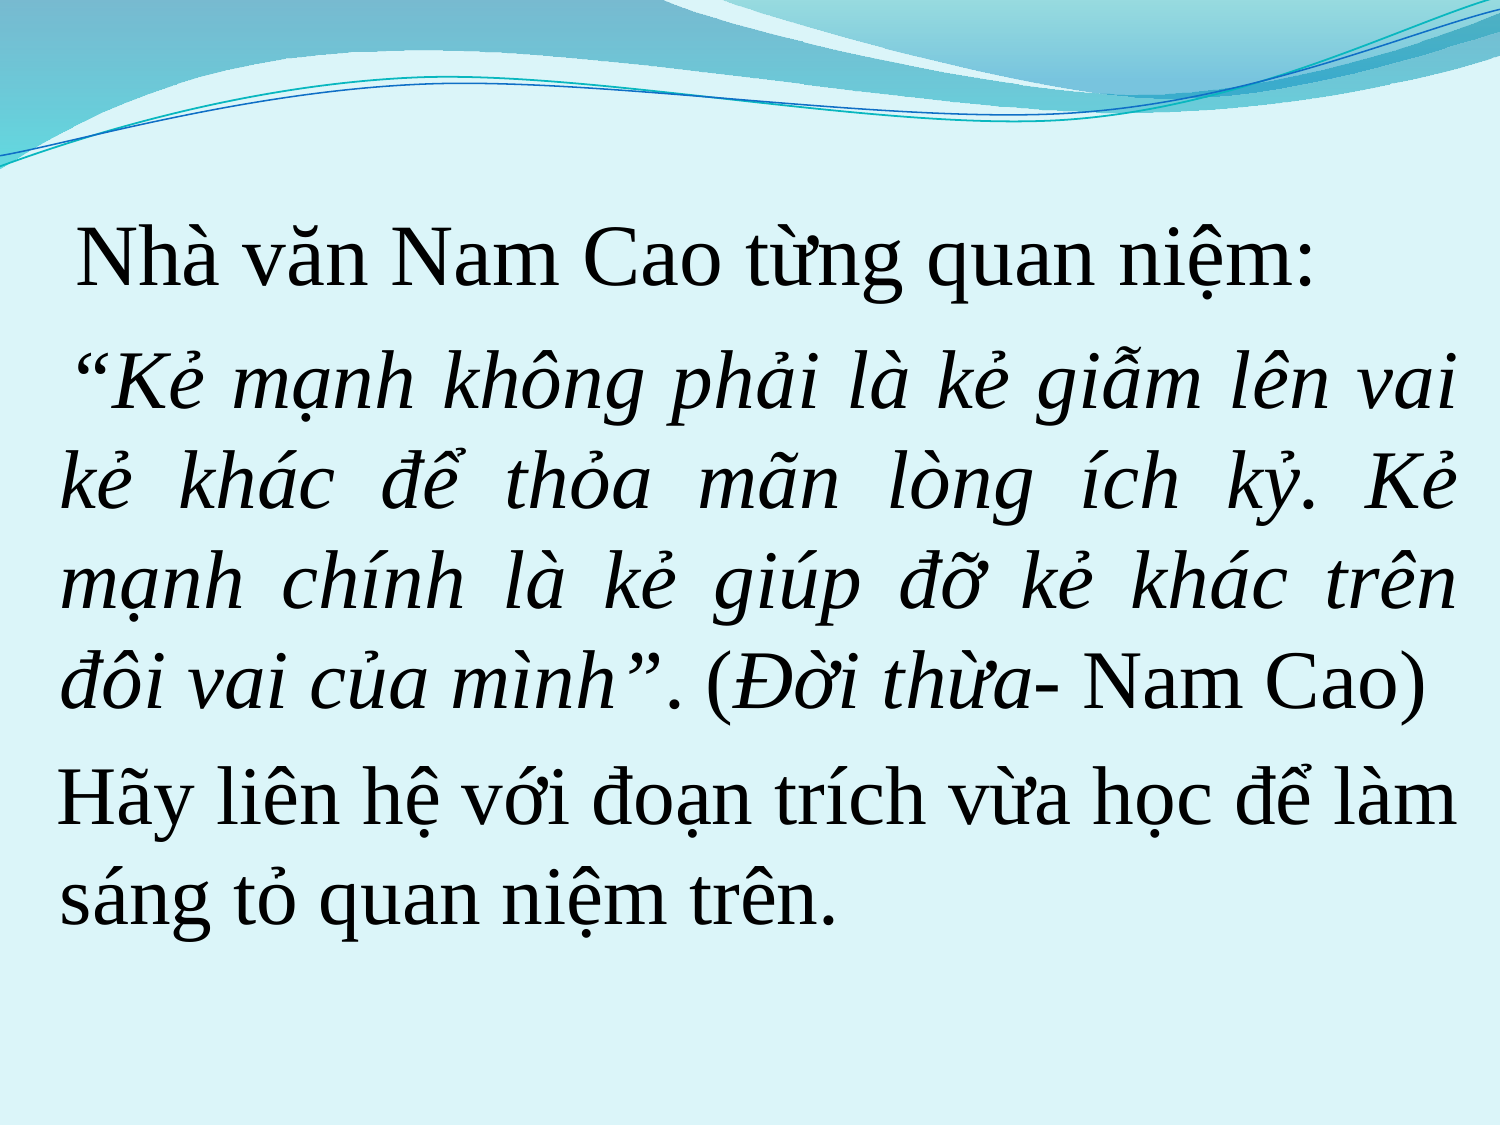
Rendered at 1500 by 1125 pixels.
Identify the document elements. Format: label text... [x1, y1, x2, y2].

list “Kẻ mạnh không phải là kẻ giẫm lên vai kẻ khác để thỏa mãn lòng ích kỷ. Kẻ mạnh chính là kẻ giúp đỡ kẻ khác trên đôi vai của mình”. (Đời thừa- Nam Cao) Hãy liên hệ với đoạn trích vừa học để làm sáng tỏ quan niệm trên. [0, 317, 1475, 1038]
title Nhà văn Nam Cao từng quan niệm: [75, 115, 1425, 303]
